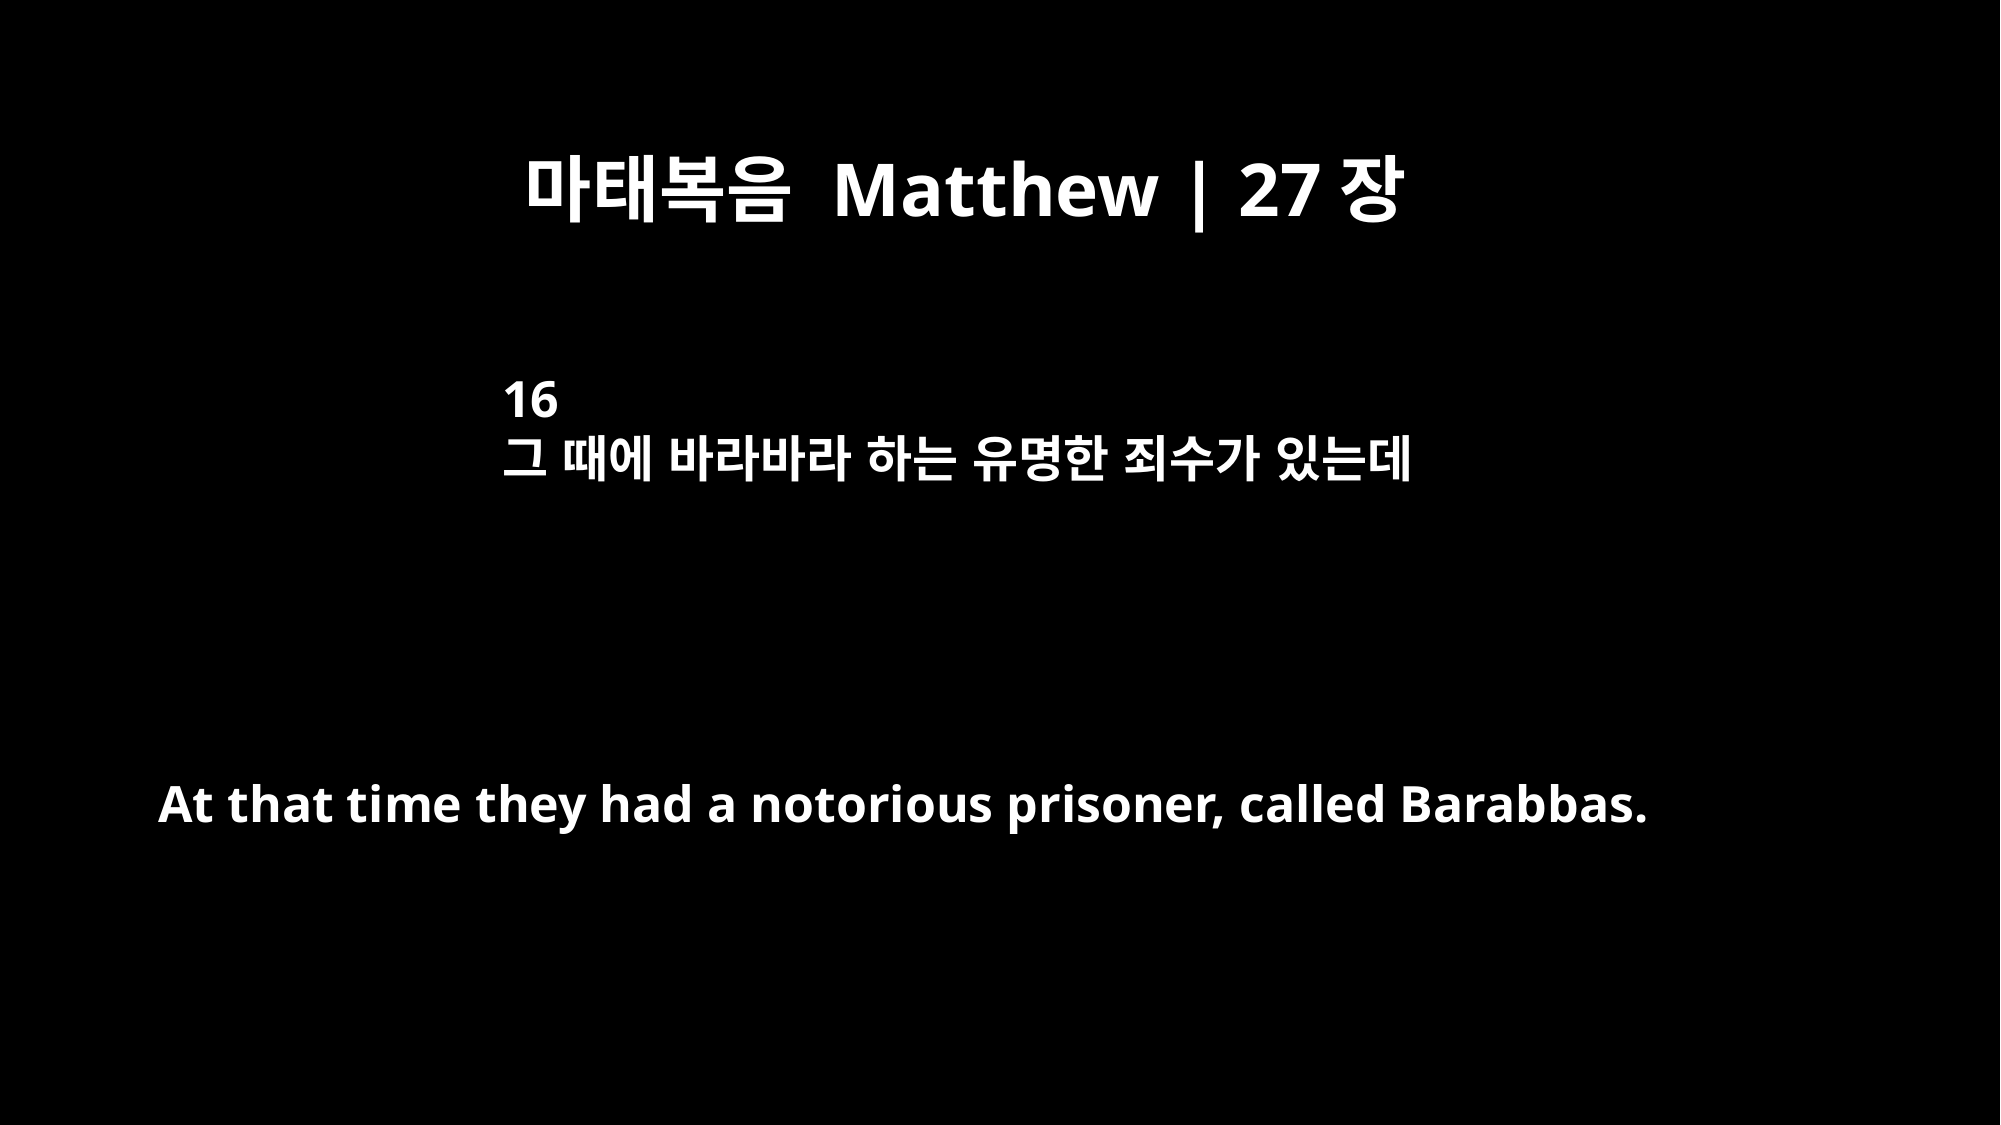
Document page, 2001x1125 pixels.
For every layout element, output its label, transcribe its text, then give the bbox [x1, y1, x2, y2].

text_box 16 그 때에 바라바라 하는 유명한 죄수가 있는데 [487, 359, 1430, 495]
text_box At that time they had a notorious prisoner, called Barabbas. [143, 764, 1664, 840]
text_box 마태복음 Matthew | 27장 [510, 136, 1422, 239]
